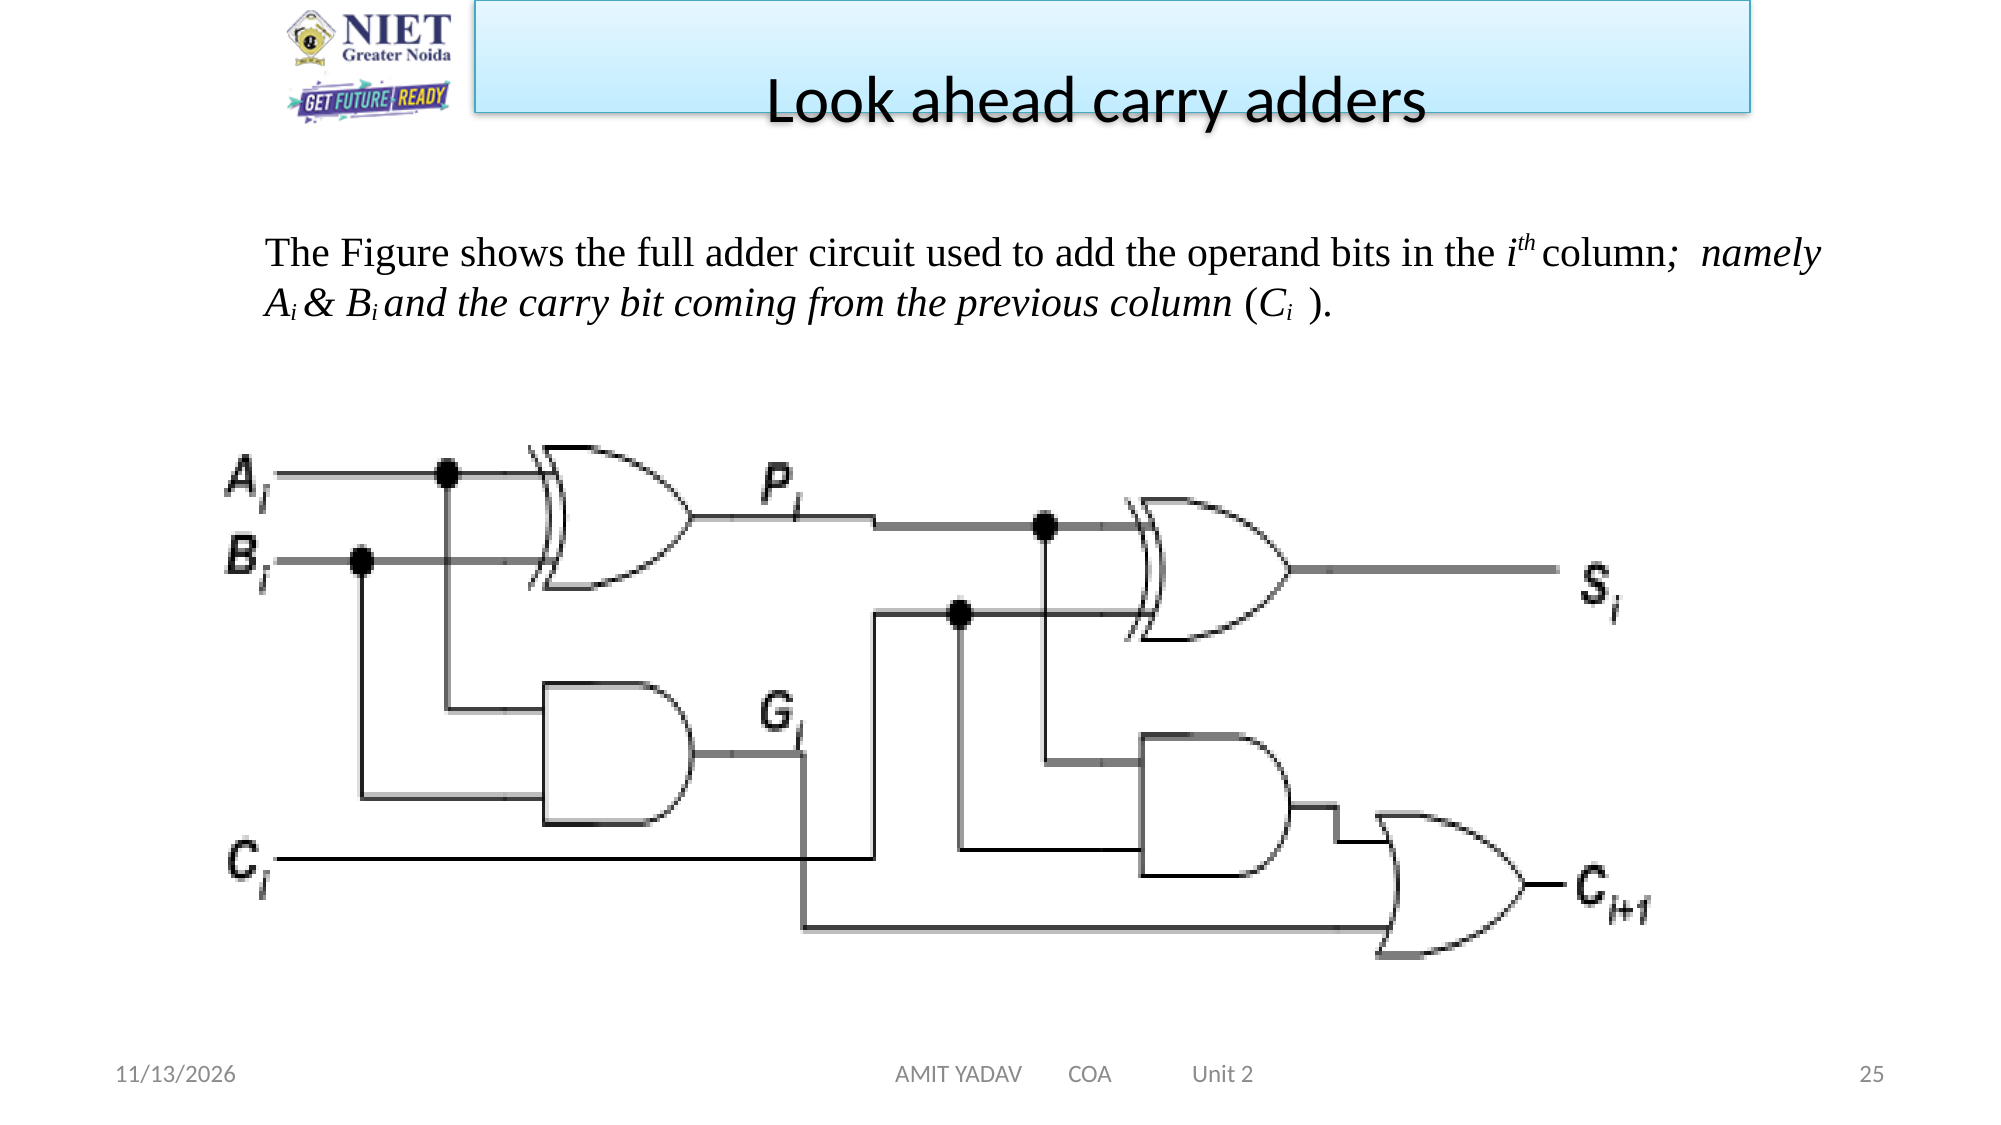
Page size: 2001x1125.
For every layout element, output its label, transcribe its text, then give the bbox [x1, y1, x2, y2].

slide_number 25 [1433, 1042, 1900, 1103]
text_box [218, 433, 1665, 960]
footer AMIT YADAV COA Unit 2 [662, 1042, 1433, 1103]
list The Figure shows the full adder circuit used to add the operand bits in the ith column; namely Ai & Bi and the carry bit coming from the previous column (Ci ). [249, 158, 1870, 1041]
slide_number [99, 1042, 567, 1103]
text_box Look ahead carry adders [488, 0, 1751, 113]
picture [249, 0, 488, 135]
